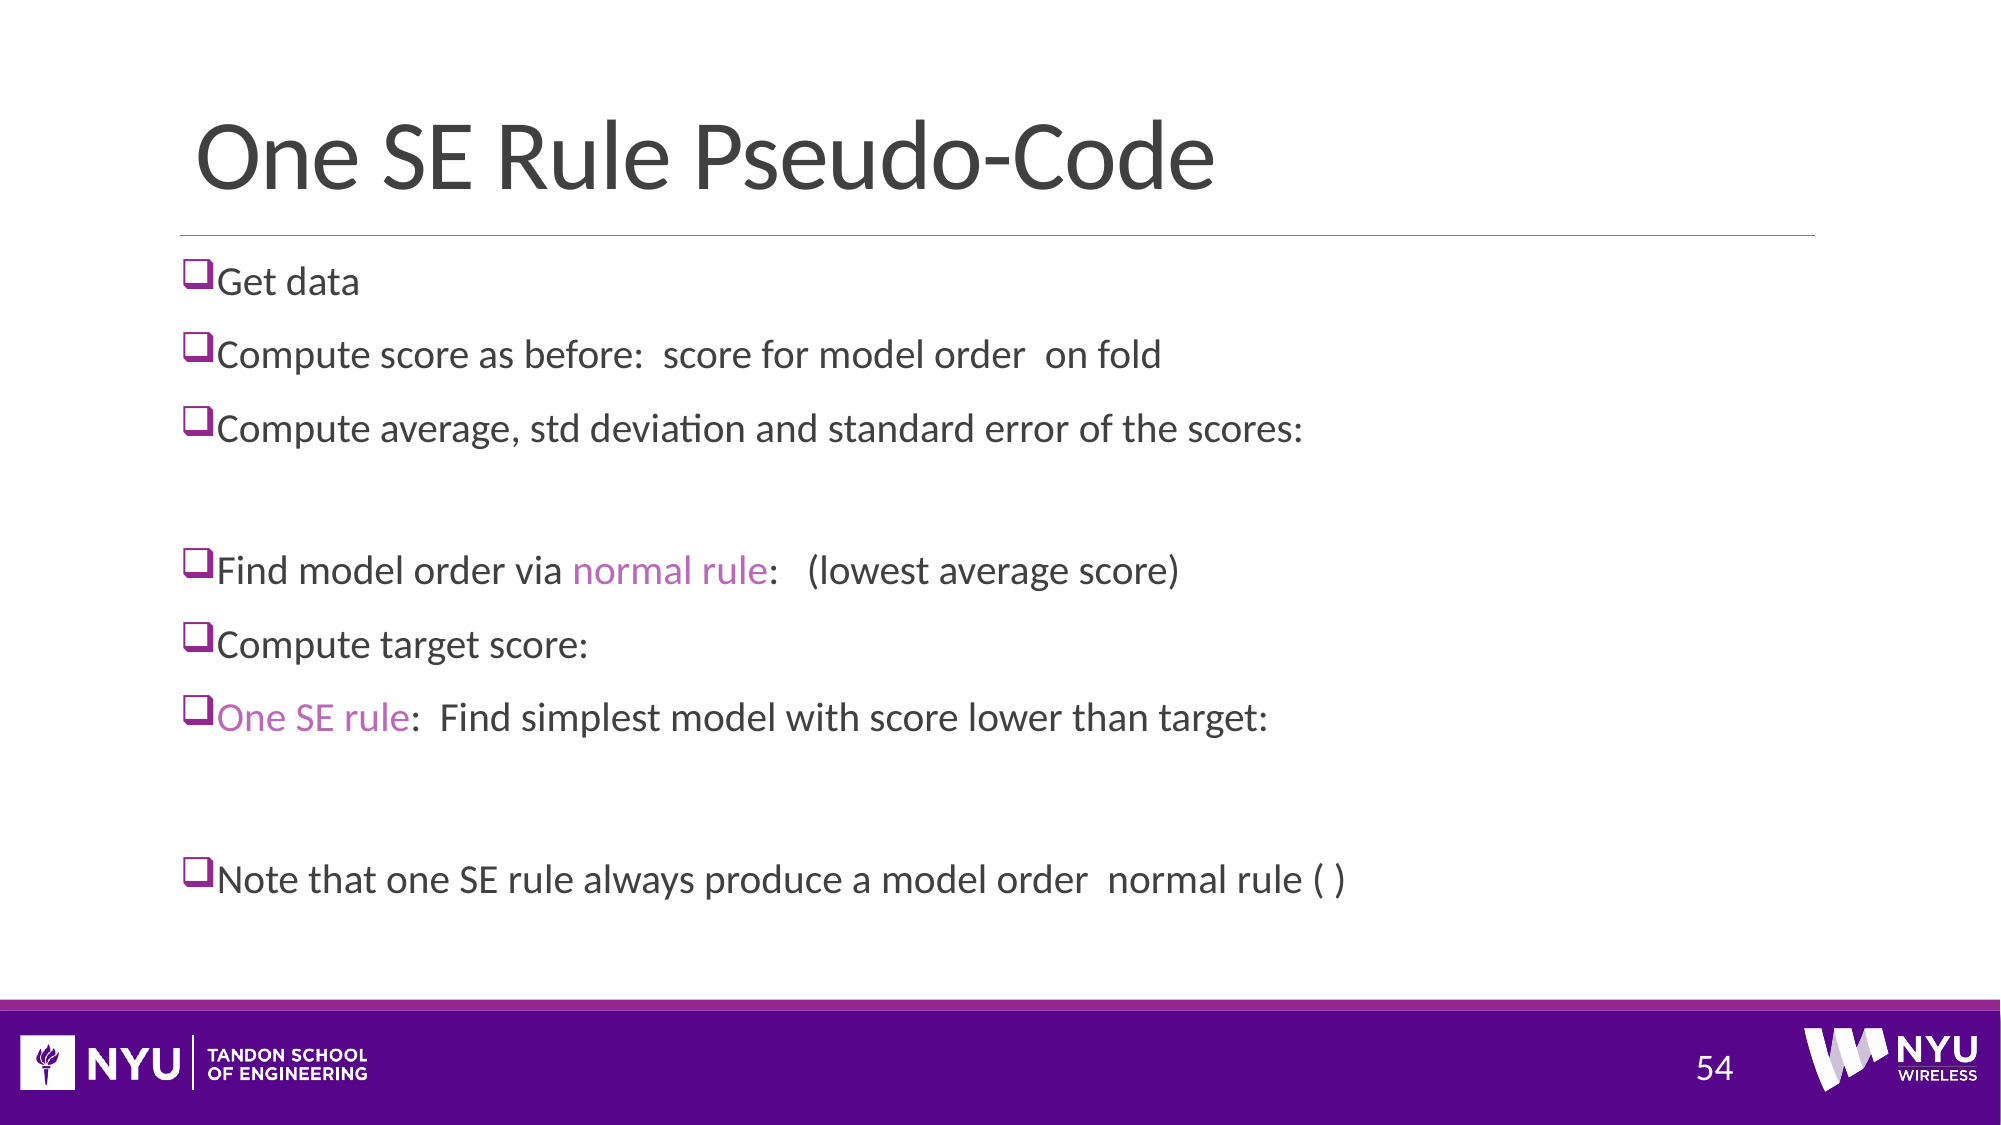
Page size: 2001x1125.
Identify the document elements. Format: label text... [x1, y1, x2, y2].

title One SE Rule Pseudo-Code [180, 47, 1830, 218]
slide_number 54 [1533, 1035, 1749, 1096]
